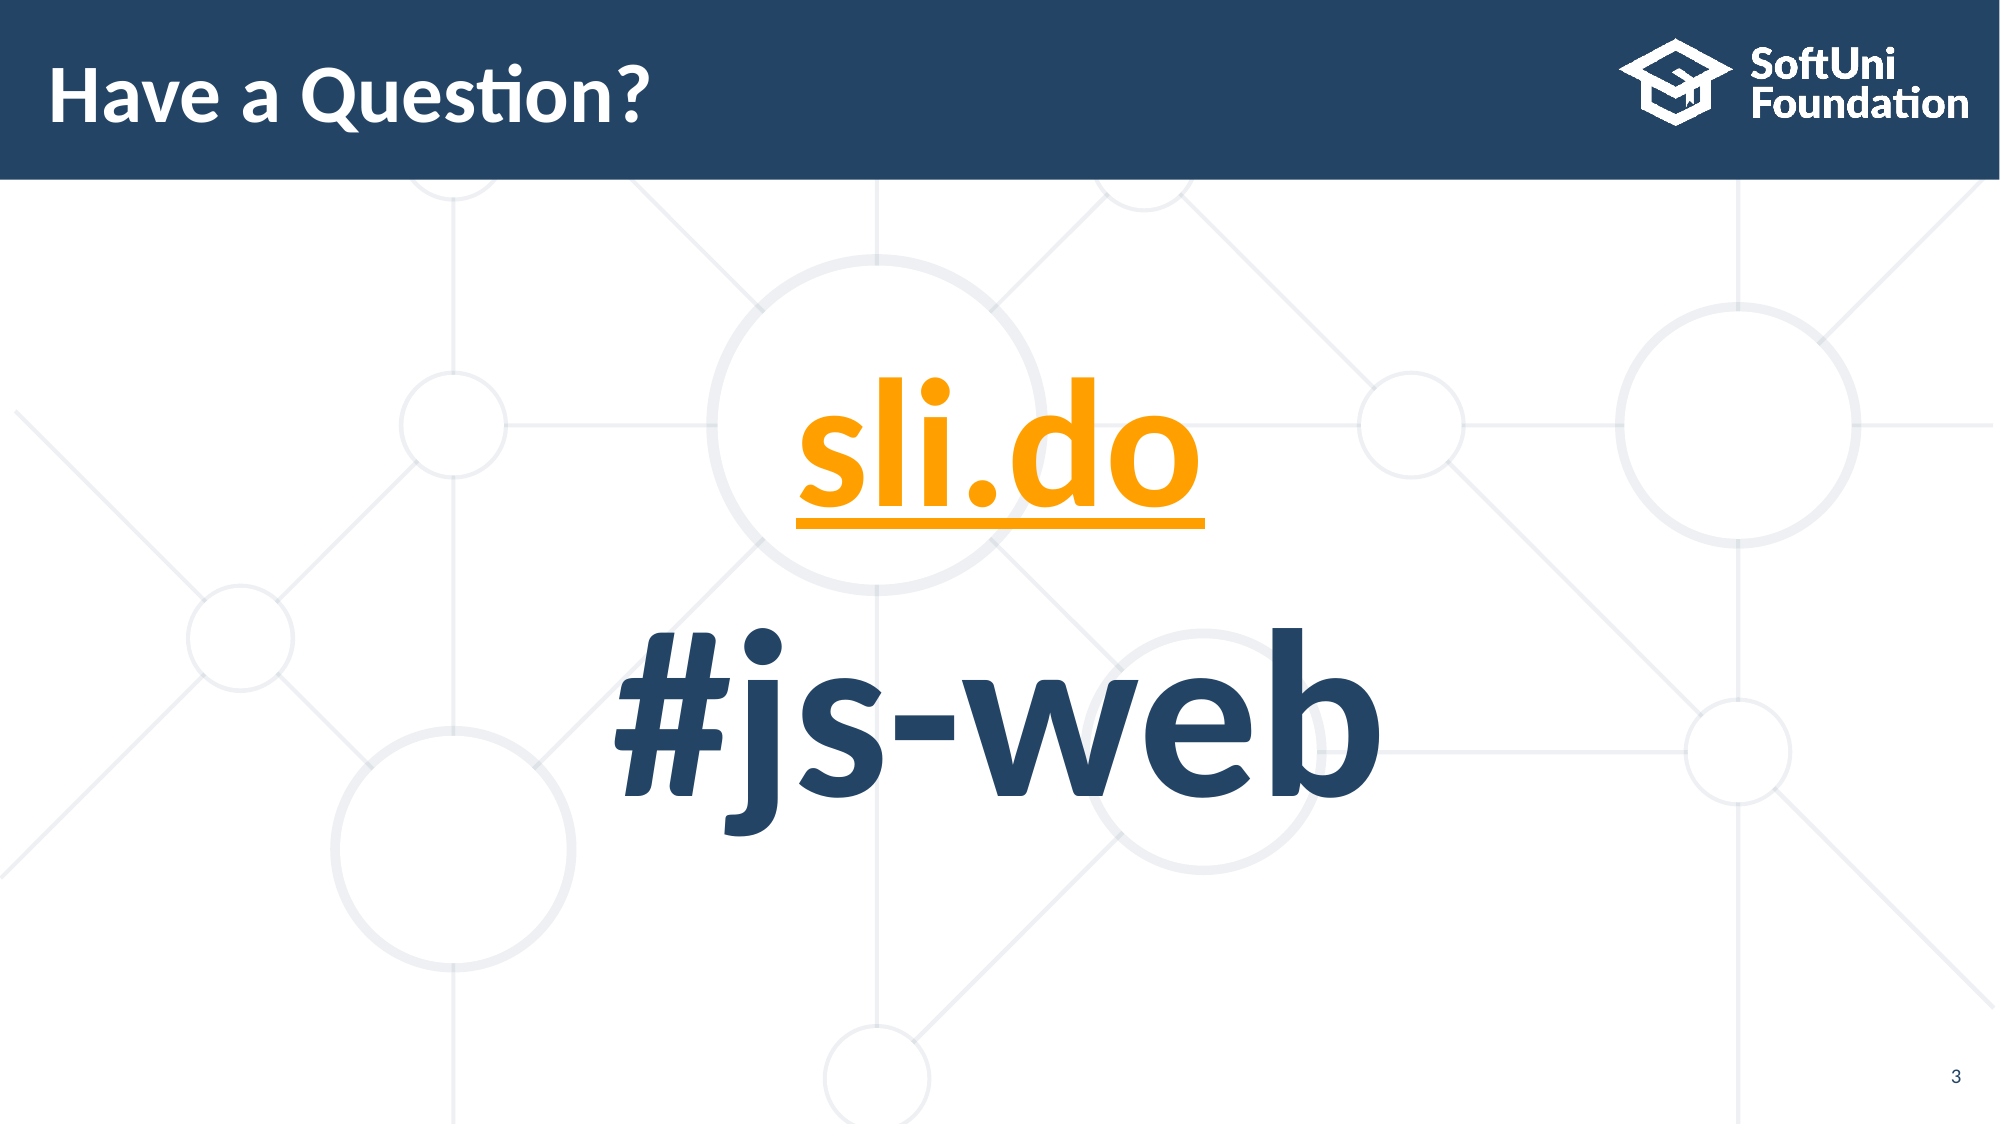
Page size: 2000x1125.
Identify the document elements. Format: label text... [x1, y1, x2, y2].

title Have a Question? [31, 16, 1591, 162]
list sli.do #js-web [31, 196, 1970, 1050]
slide_number 3 [1896, 1049, 1968, 1101]
picture [1618, 38, 1968, 126]
